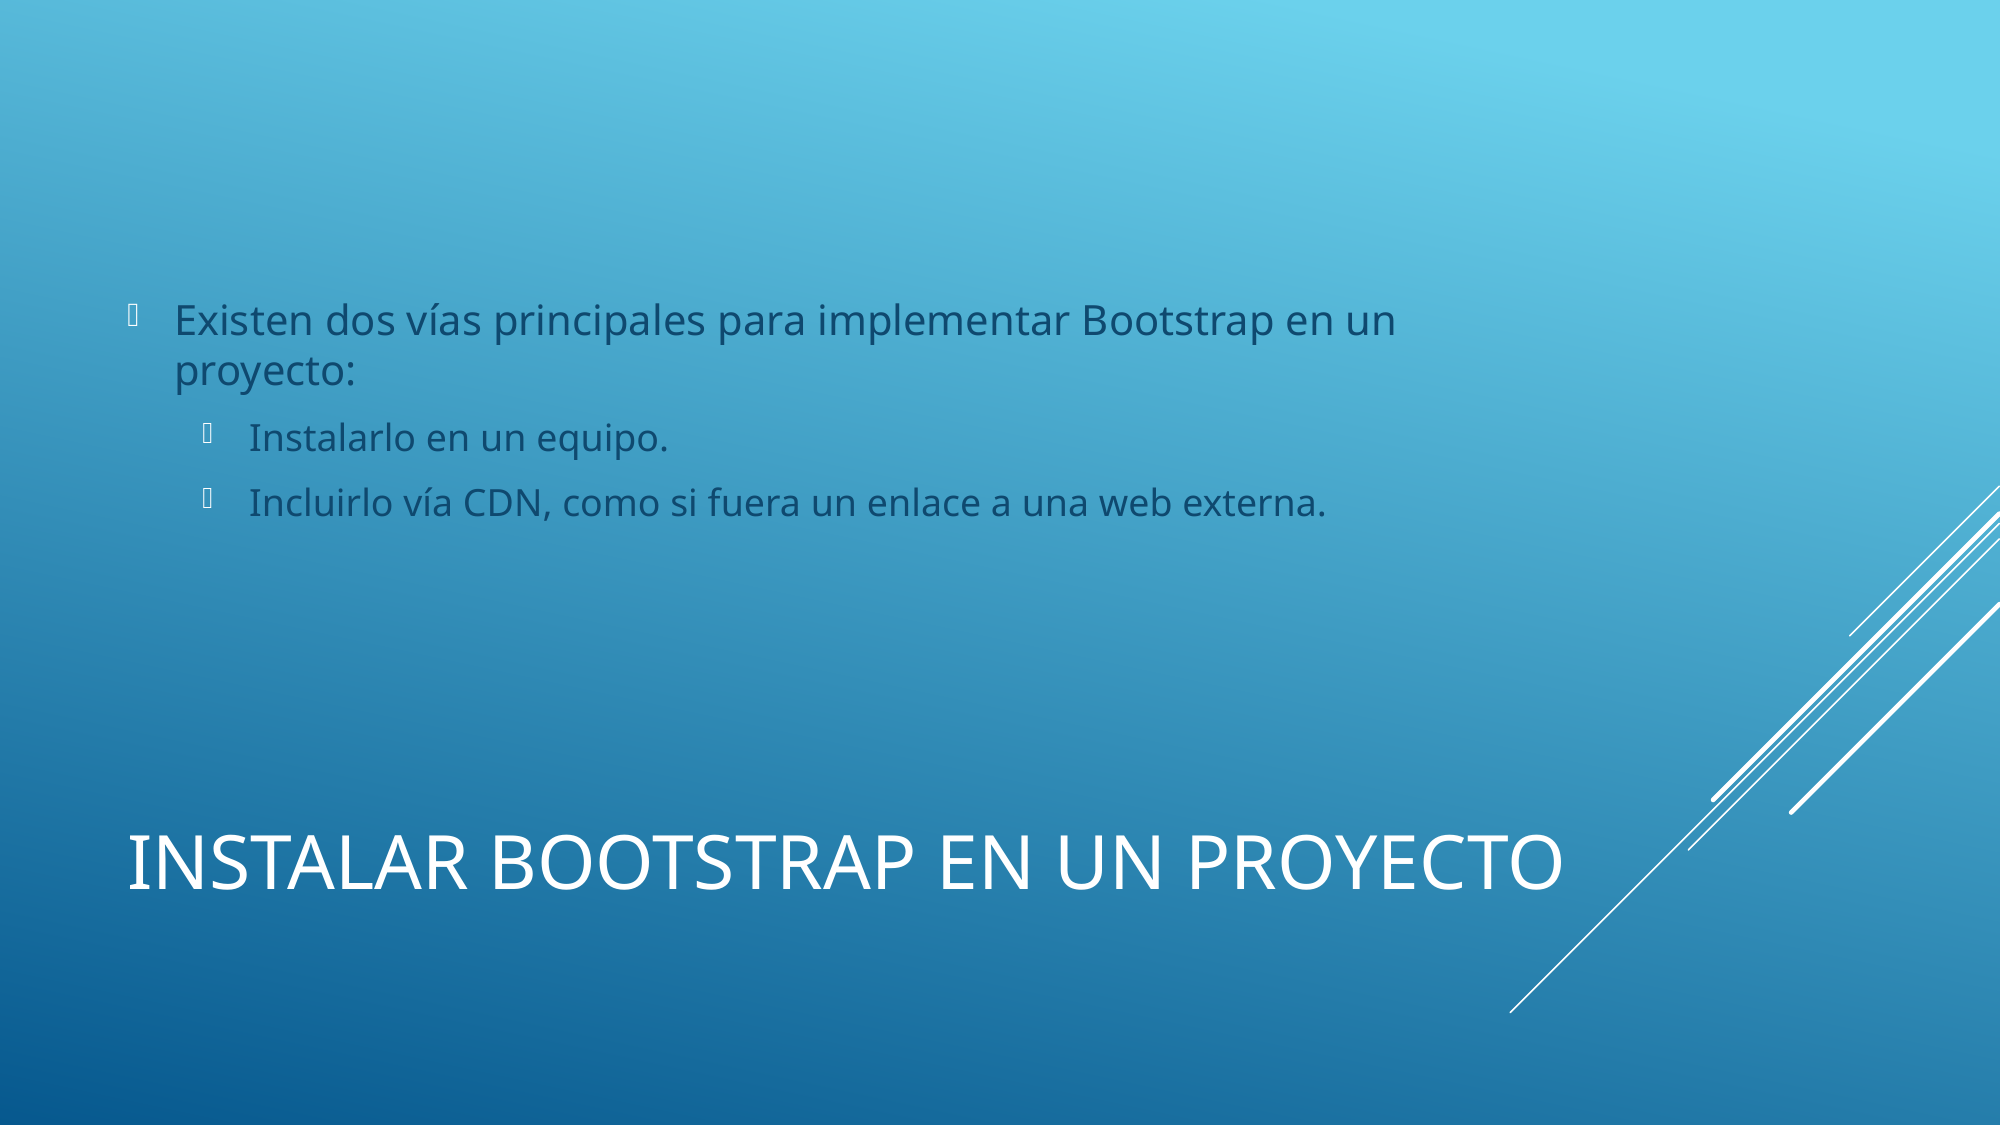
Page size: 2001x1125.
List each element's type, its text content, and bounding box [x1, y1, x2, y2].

title Instalar Bootstrap en un proyecto [112, 736, 1633, 984]
list Existen dos vías principales para implementar Bootstrap en un proyecto: Instalarlo en un equipo. Incluirlo vía CDN, como si fuera un enlace a una web externa. [112, 112, 1513, 706]
